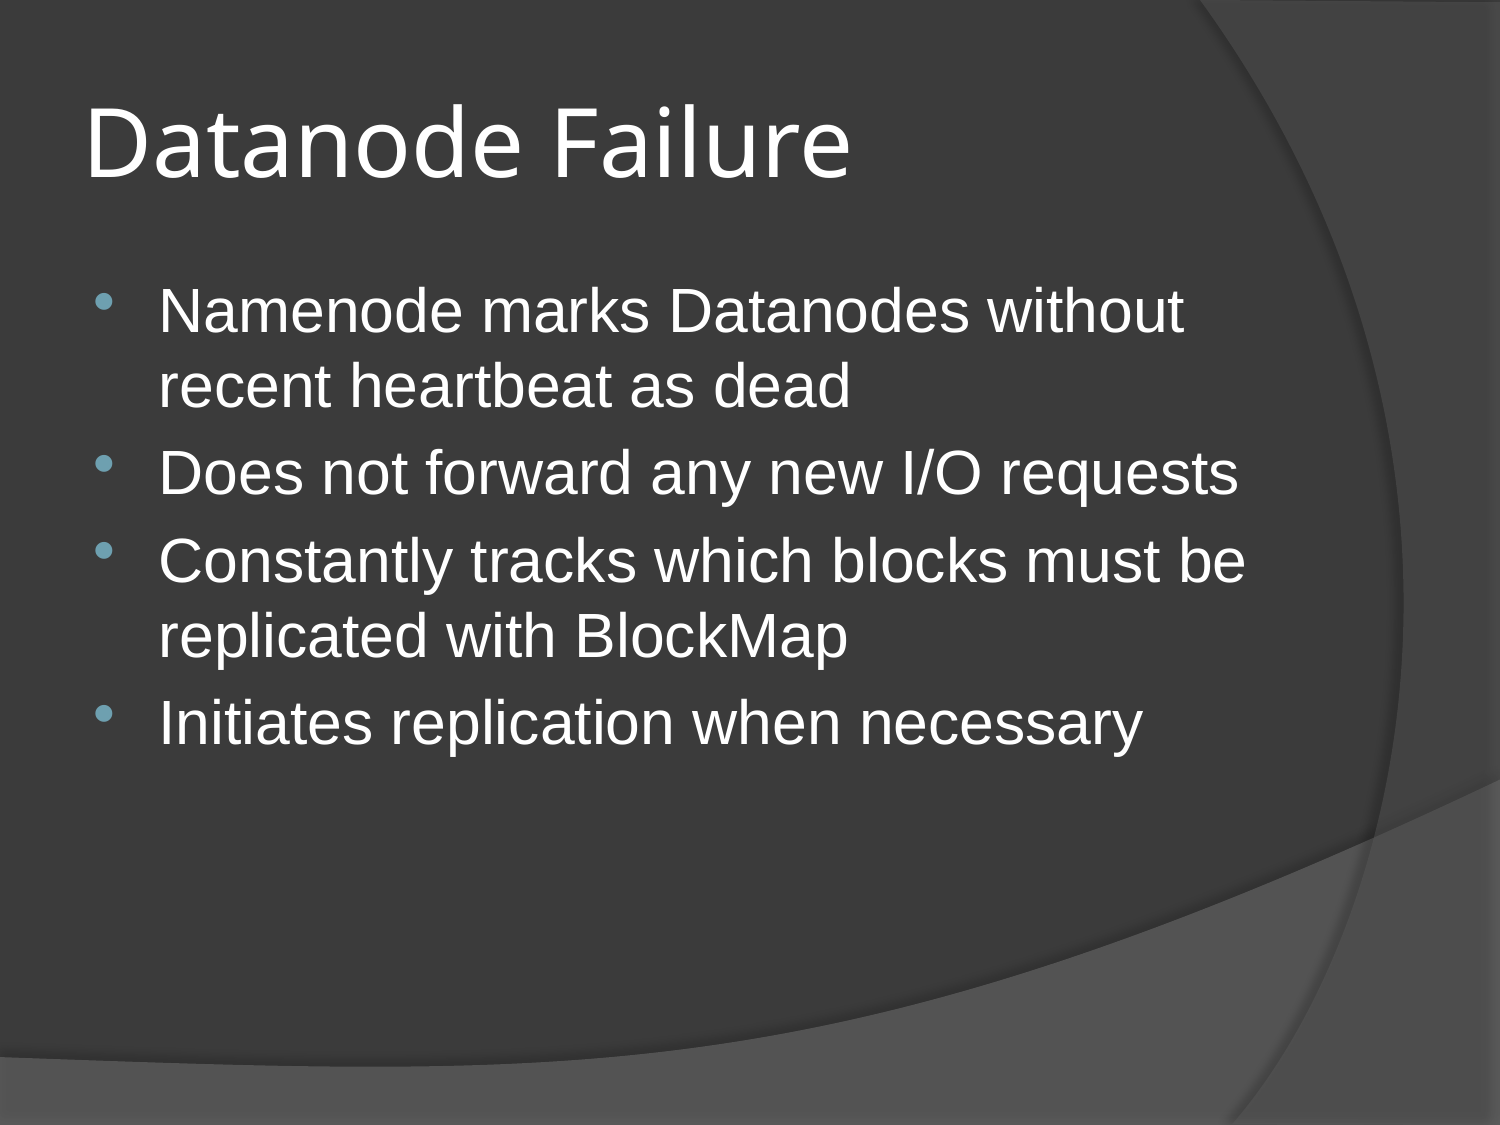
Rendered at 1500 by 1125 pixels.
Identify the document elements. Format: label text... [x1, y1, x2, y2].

title Datanode Failure [75, 45, 1300, 233]
list Namenode marks Datanodes without recent heartbeat as dead Does not forward any new I/O requests Constantly tracks which blocks must be replicated with BlockMap Initiates replication when necessary [75, 262, 1300, 1005]
